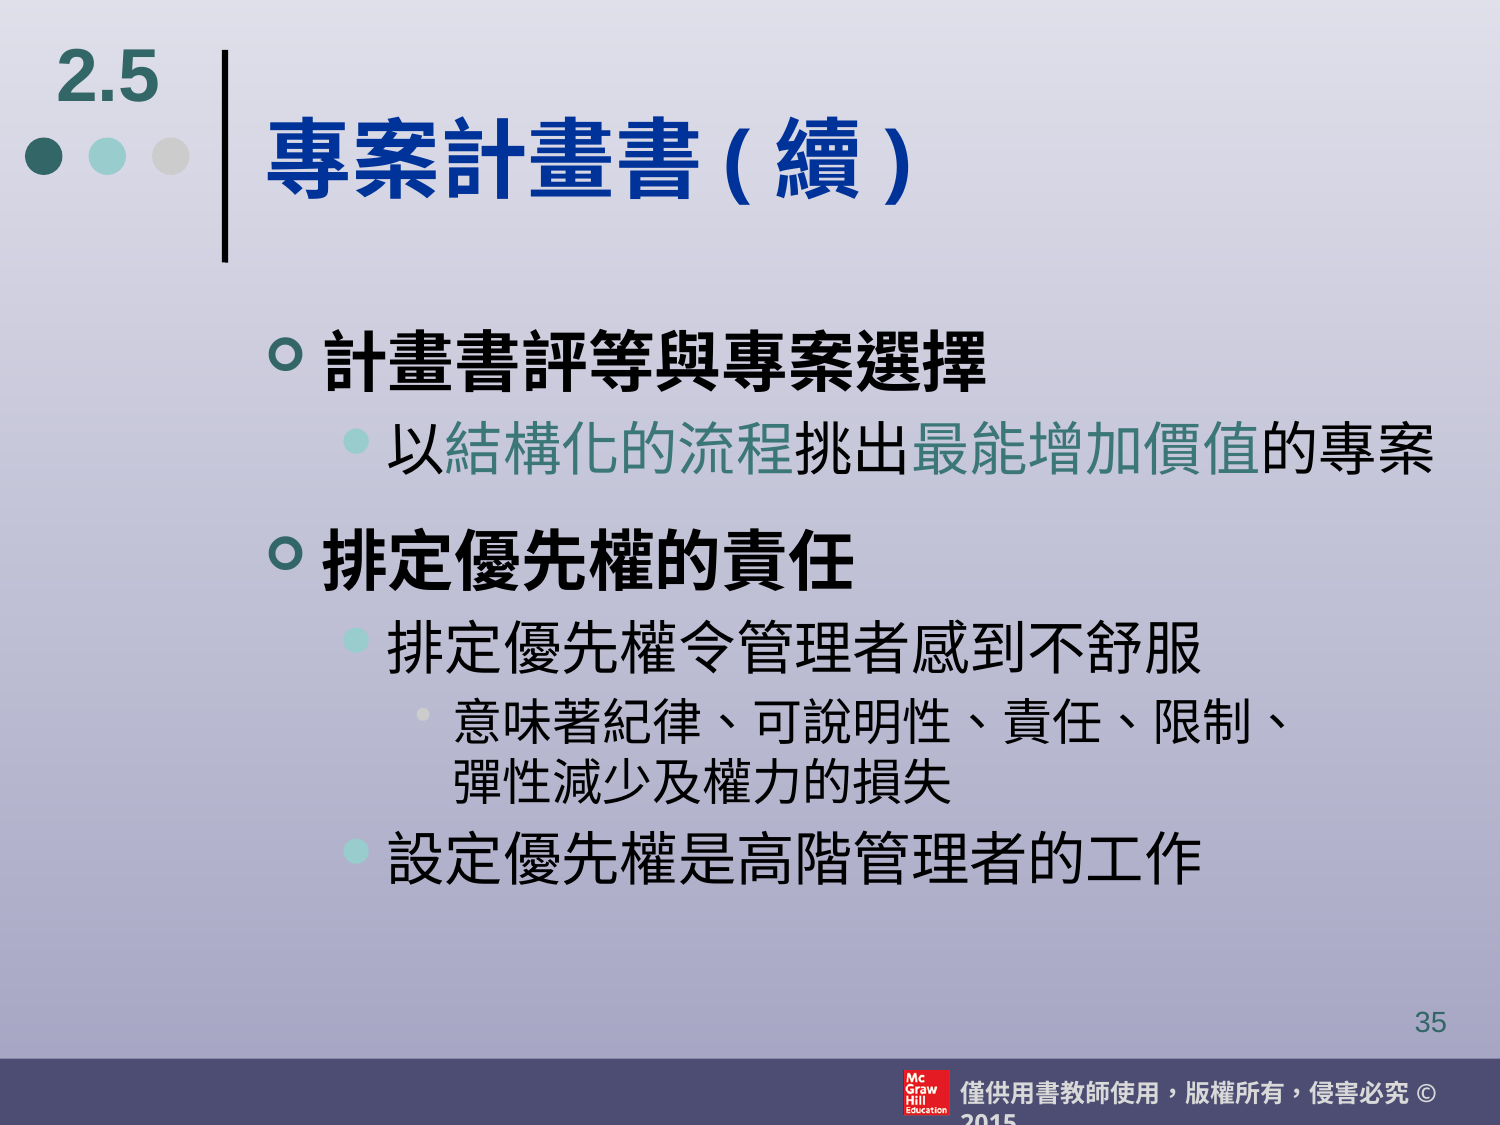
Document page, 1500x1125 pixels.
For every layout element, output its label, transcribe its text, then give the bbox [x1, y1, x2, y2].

list 計畫書評等與專案選擇 以結構化的流程挑出最能增加價值的專案 排定優先權的責任 排定優先權令管理者感到不舒服 意味著紀律、可說明性、責任、限制、 彈性減少及權力的損失 設定優先權是高階管理者的工作 [249, 312, 1471, 988]
text_box 2.5 [41, 19, 195, 124]
slide_number 35 [1399, 995, 1495, 1071]
picture [903, 1070, 950, 1116]
title 專案計畫書(續) [249, 30, 1401, 282]
